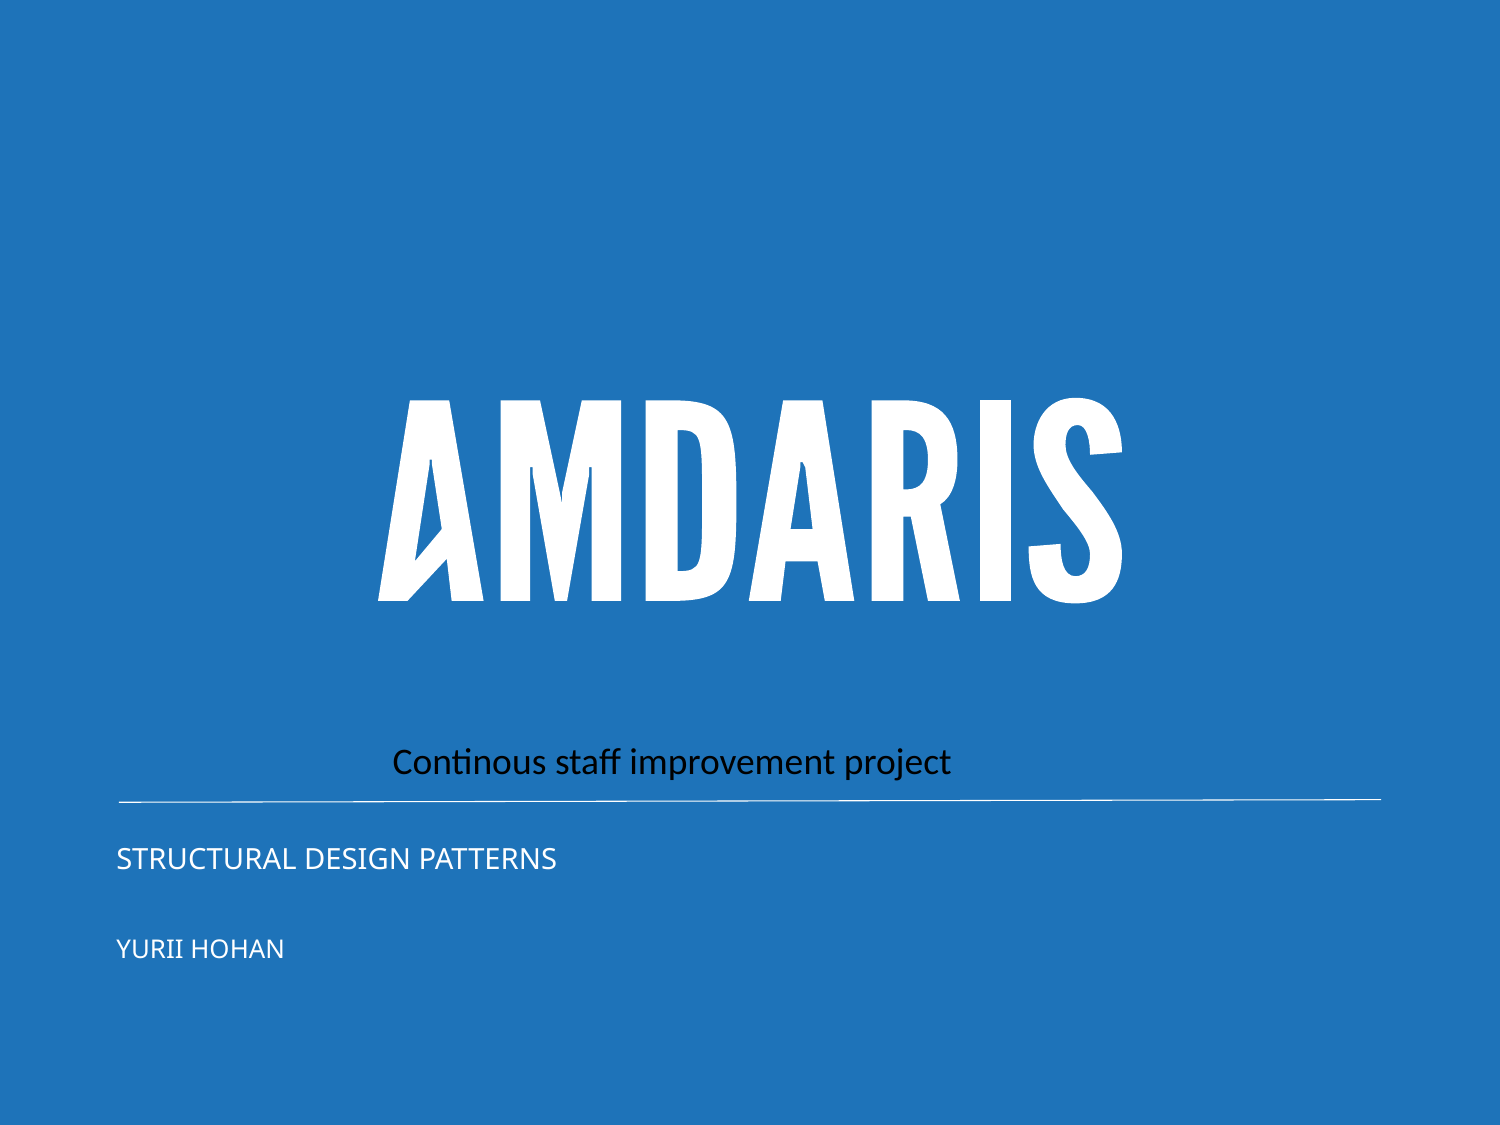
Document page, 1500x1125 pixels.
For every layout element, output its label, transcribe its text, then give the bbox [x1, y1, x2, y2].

title Structural Design Patterns [101, 836, 1396, 884]
text_box Continous staff improvement project [377, 730, 967, 790]
subtitle Yurii Hohan [101, 928, 1396, 972]
